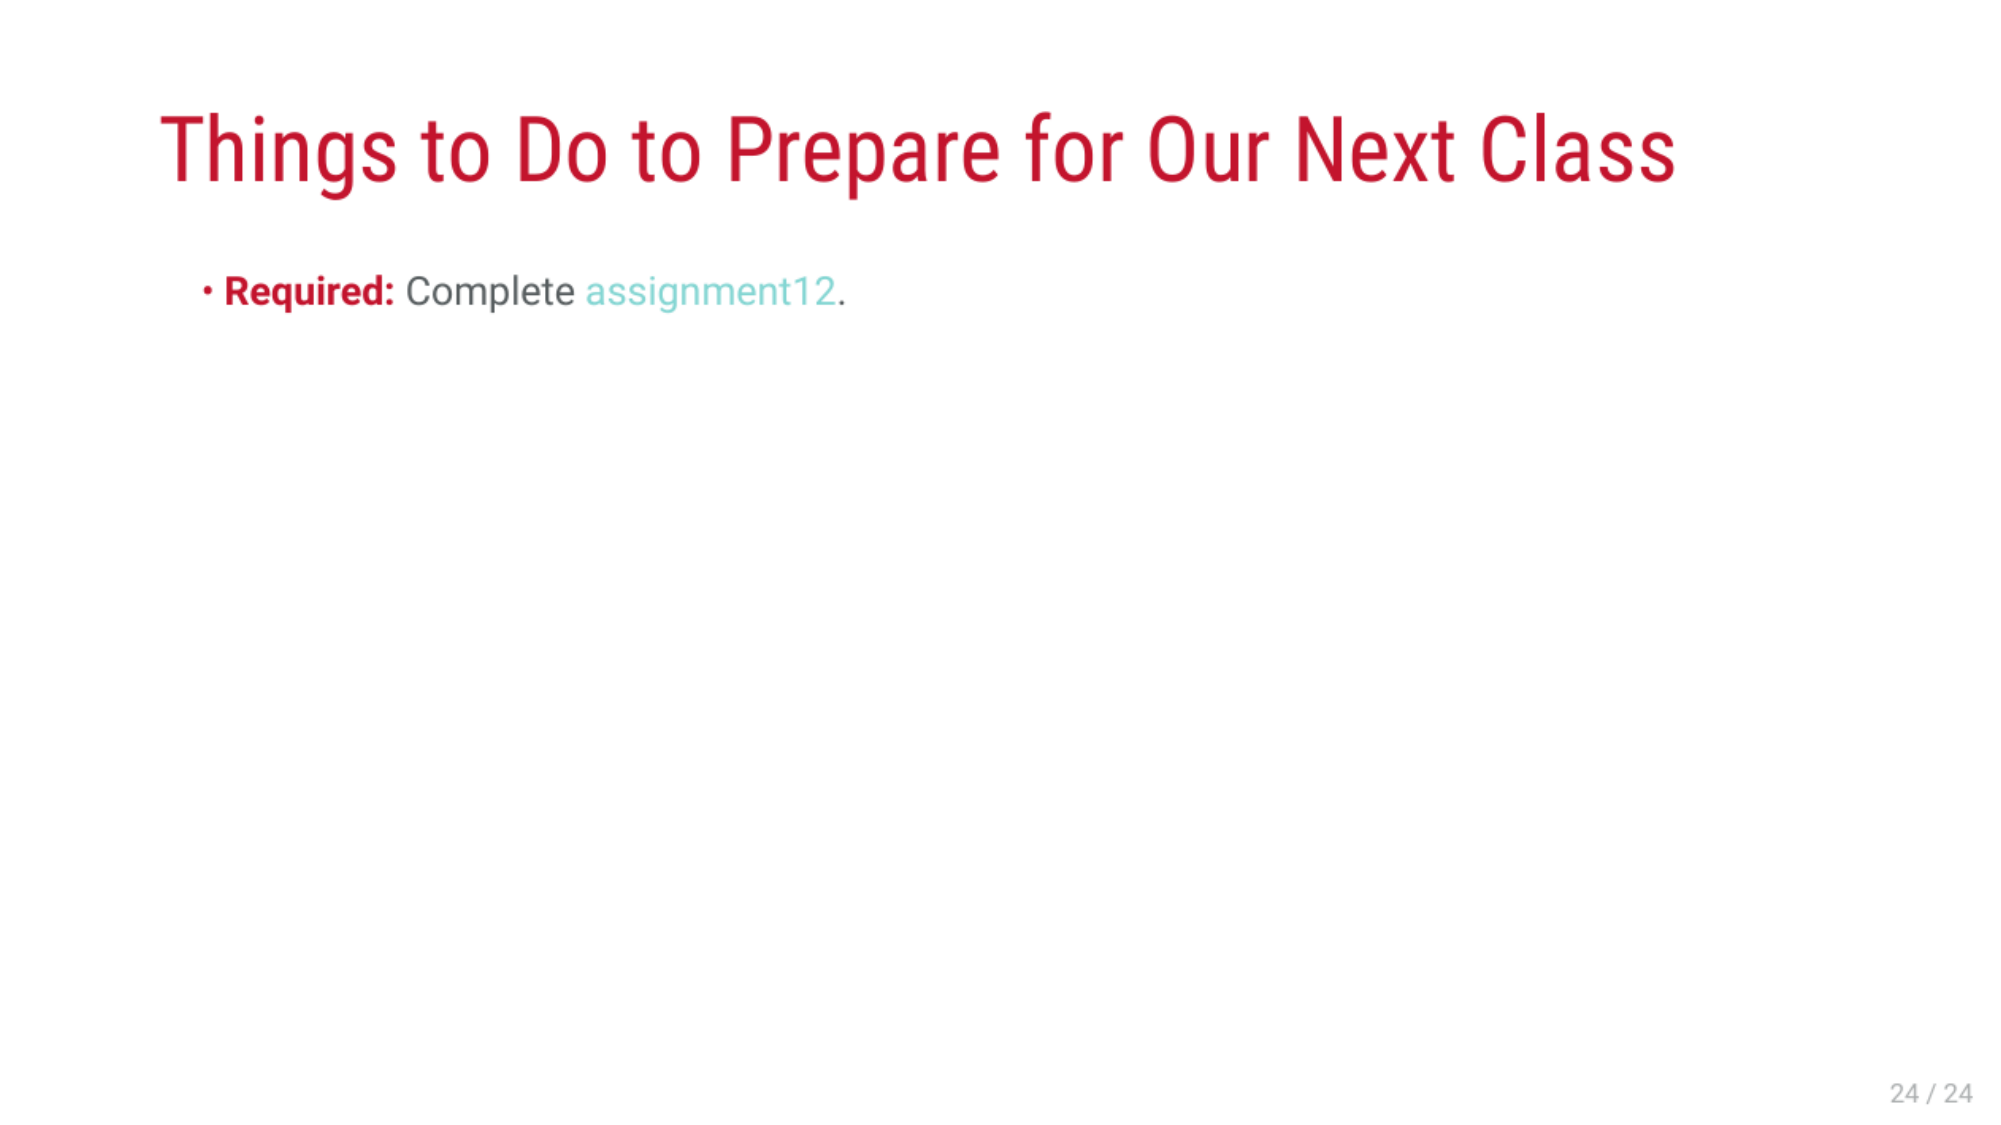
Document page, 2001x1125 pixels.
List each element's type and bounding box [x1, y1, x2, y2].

list [0, 0, 2000, 1125]
